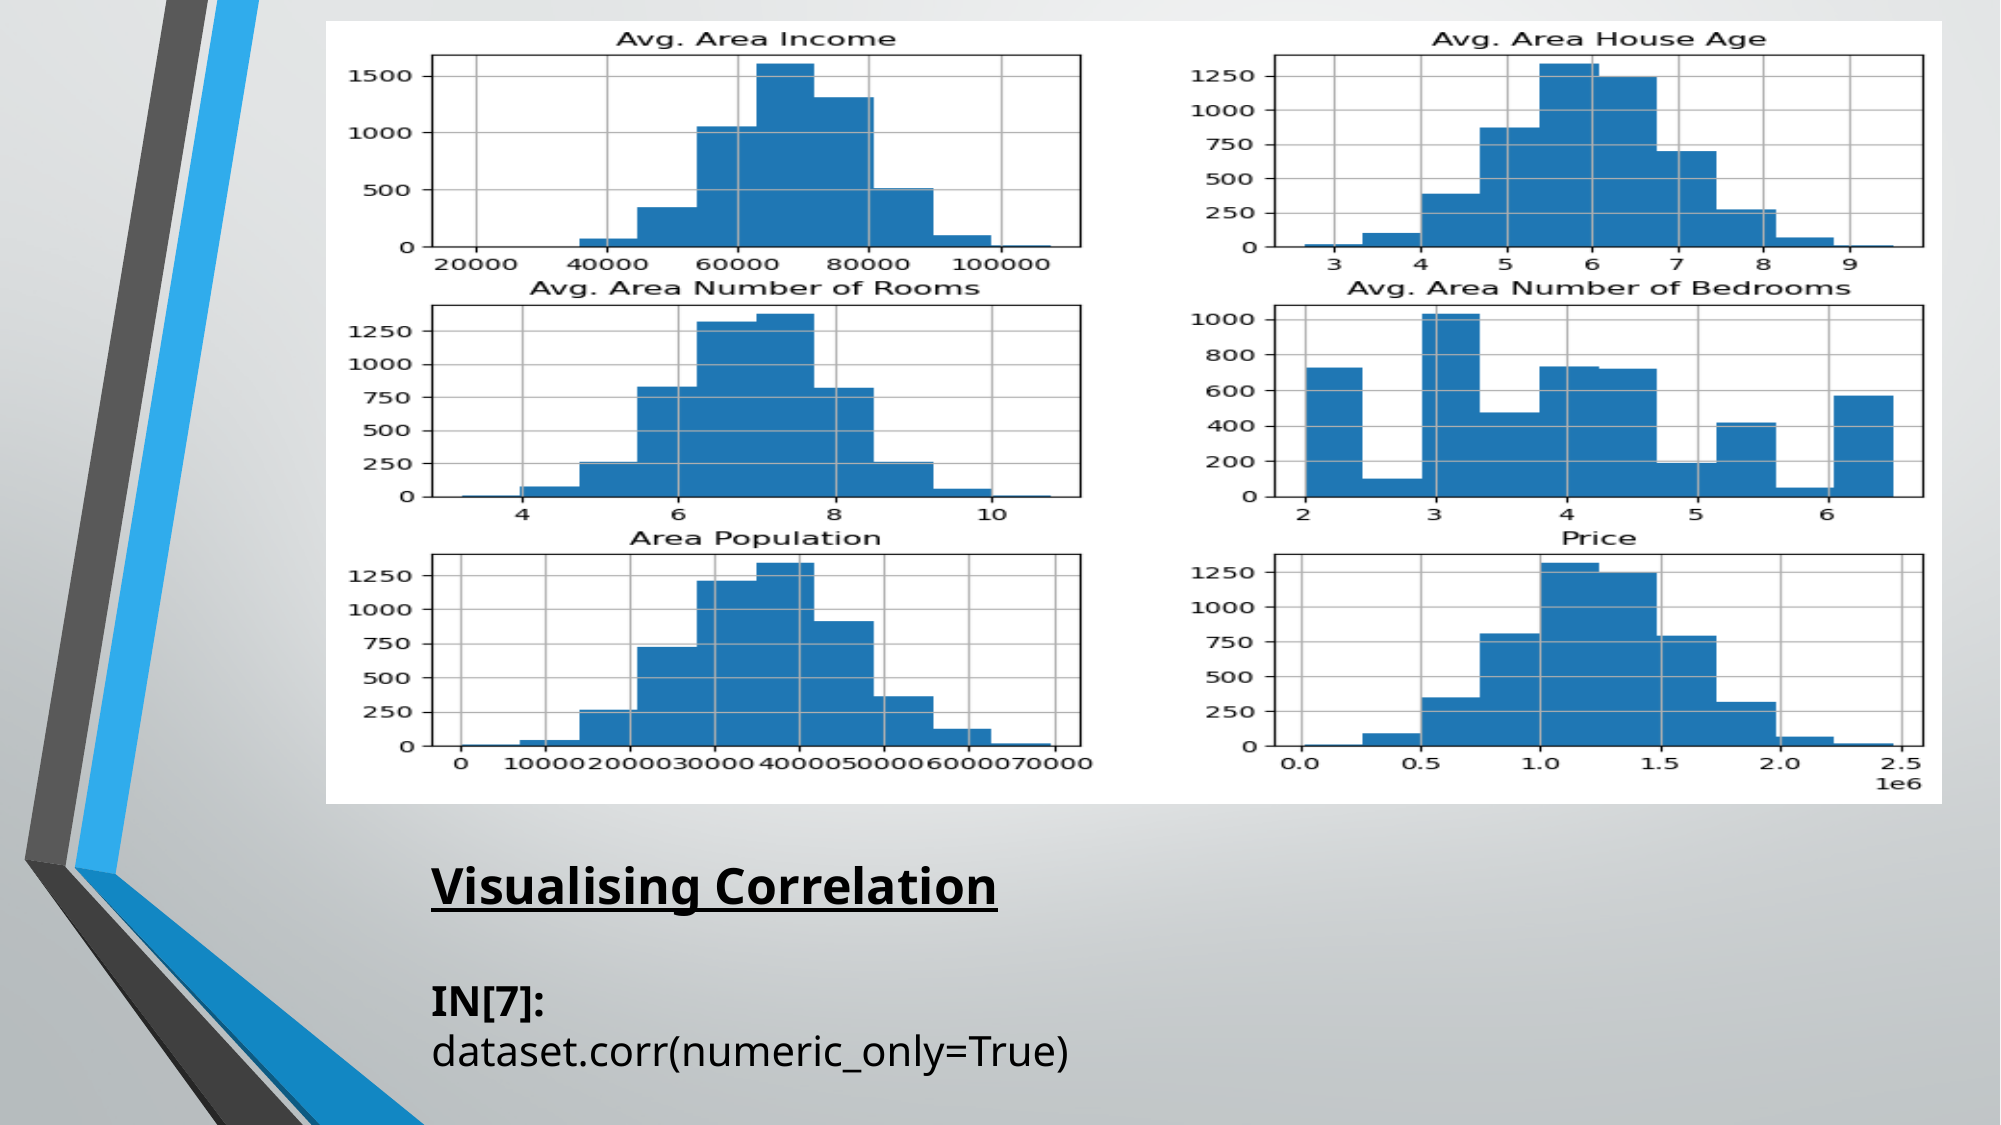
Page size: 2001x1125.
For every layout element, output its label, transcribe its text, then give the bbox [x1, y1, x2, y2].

picture [326, 21, 1942, 804]
text_box Visualising Correlation IN[7]: dataset.corr(numeric_only=True) [416, 847, 1693, 1082]
